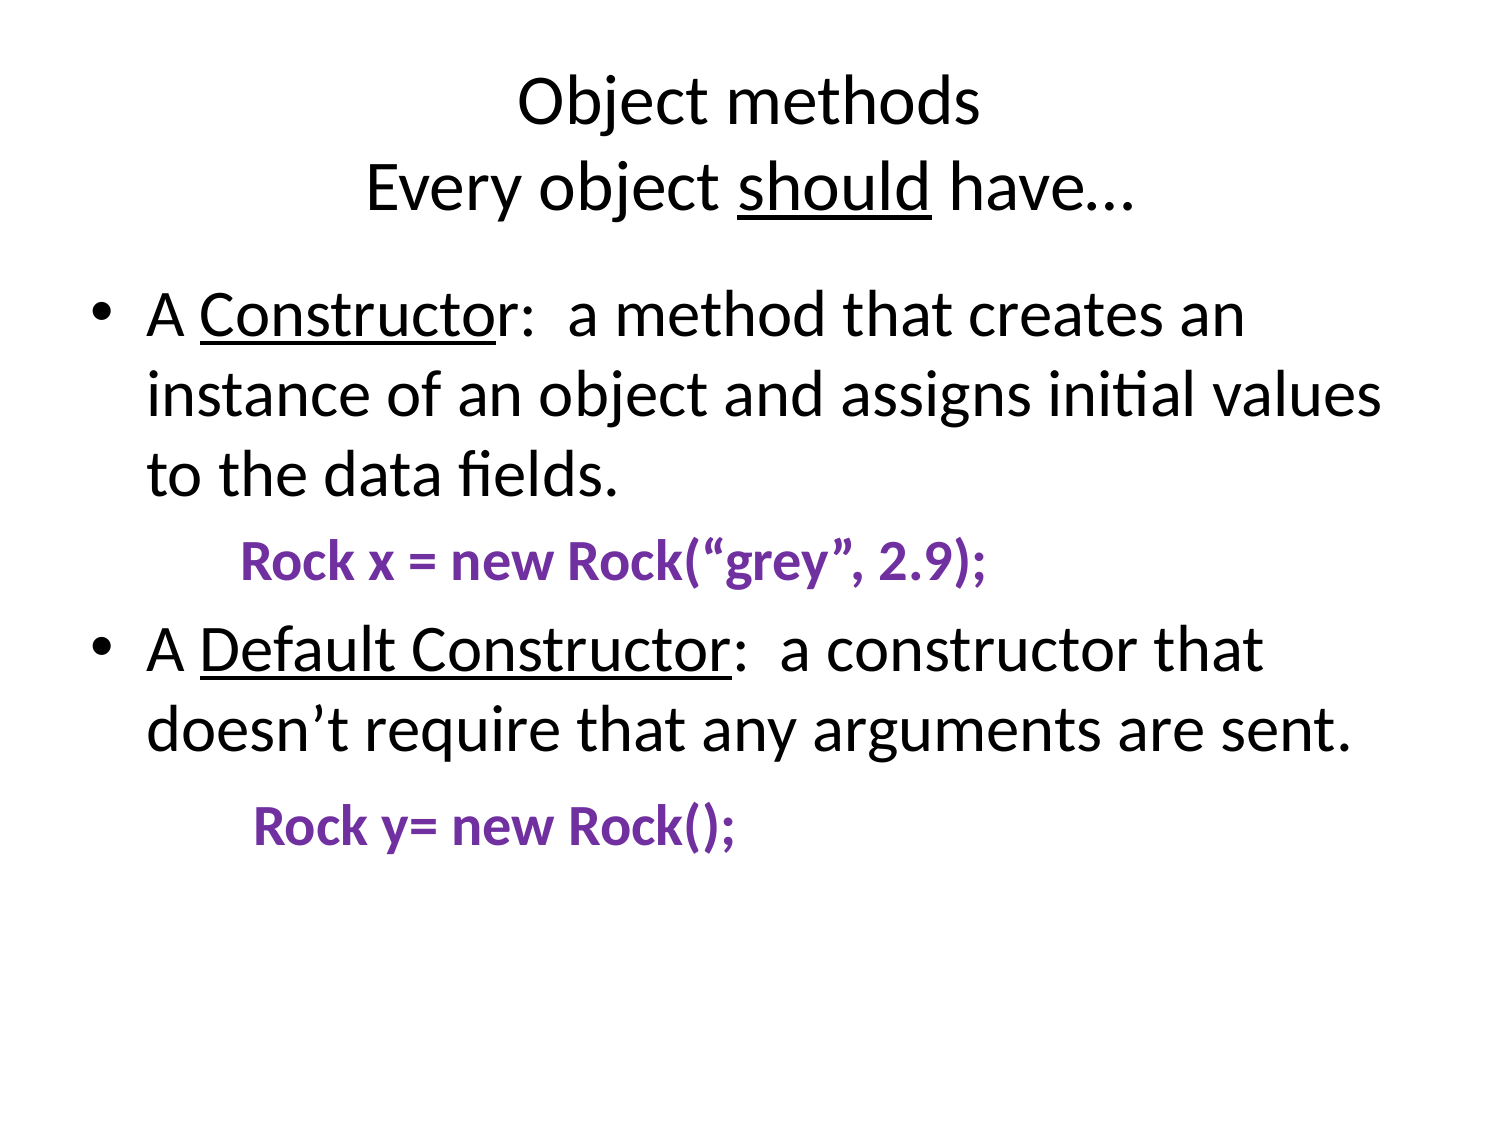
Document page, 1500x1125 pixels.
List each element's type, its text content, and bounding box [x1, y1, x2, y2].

list A Constructor: a method that creates an instance of an object and assigns initial values to the data fields. Rock x = new Rock(“grey”, 2.9); A Default Constructor: a constructor that doesn’t require that any arguments are sent. Rock y= new Rock(); [75, 262, 1425, 1005]
title Object methods Every object should have… [75, 45, 1425, 233]
